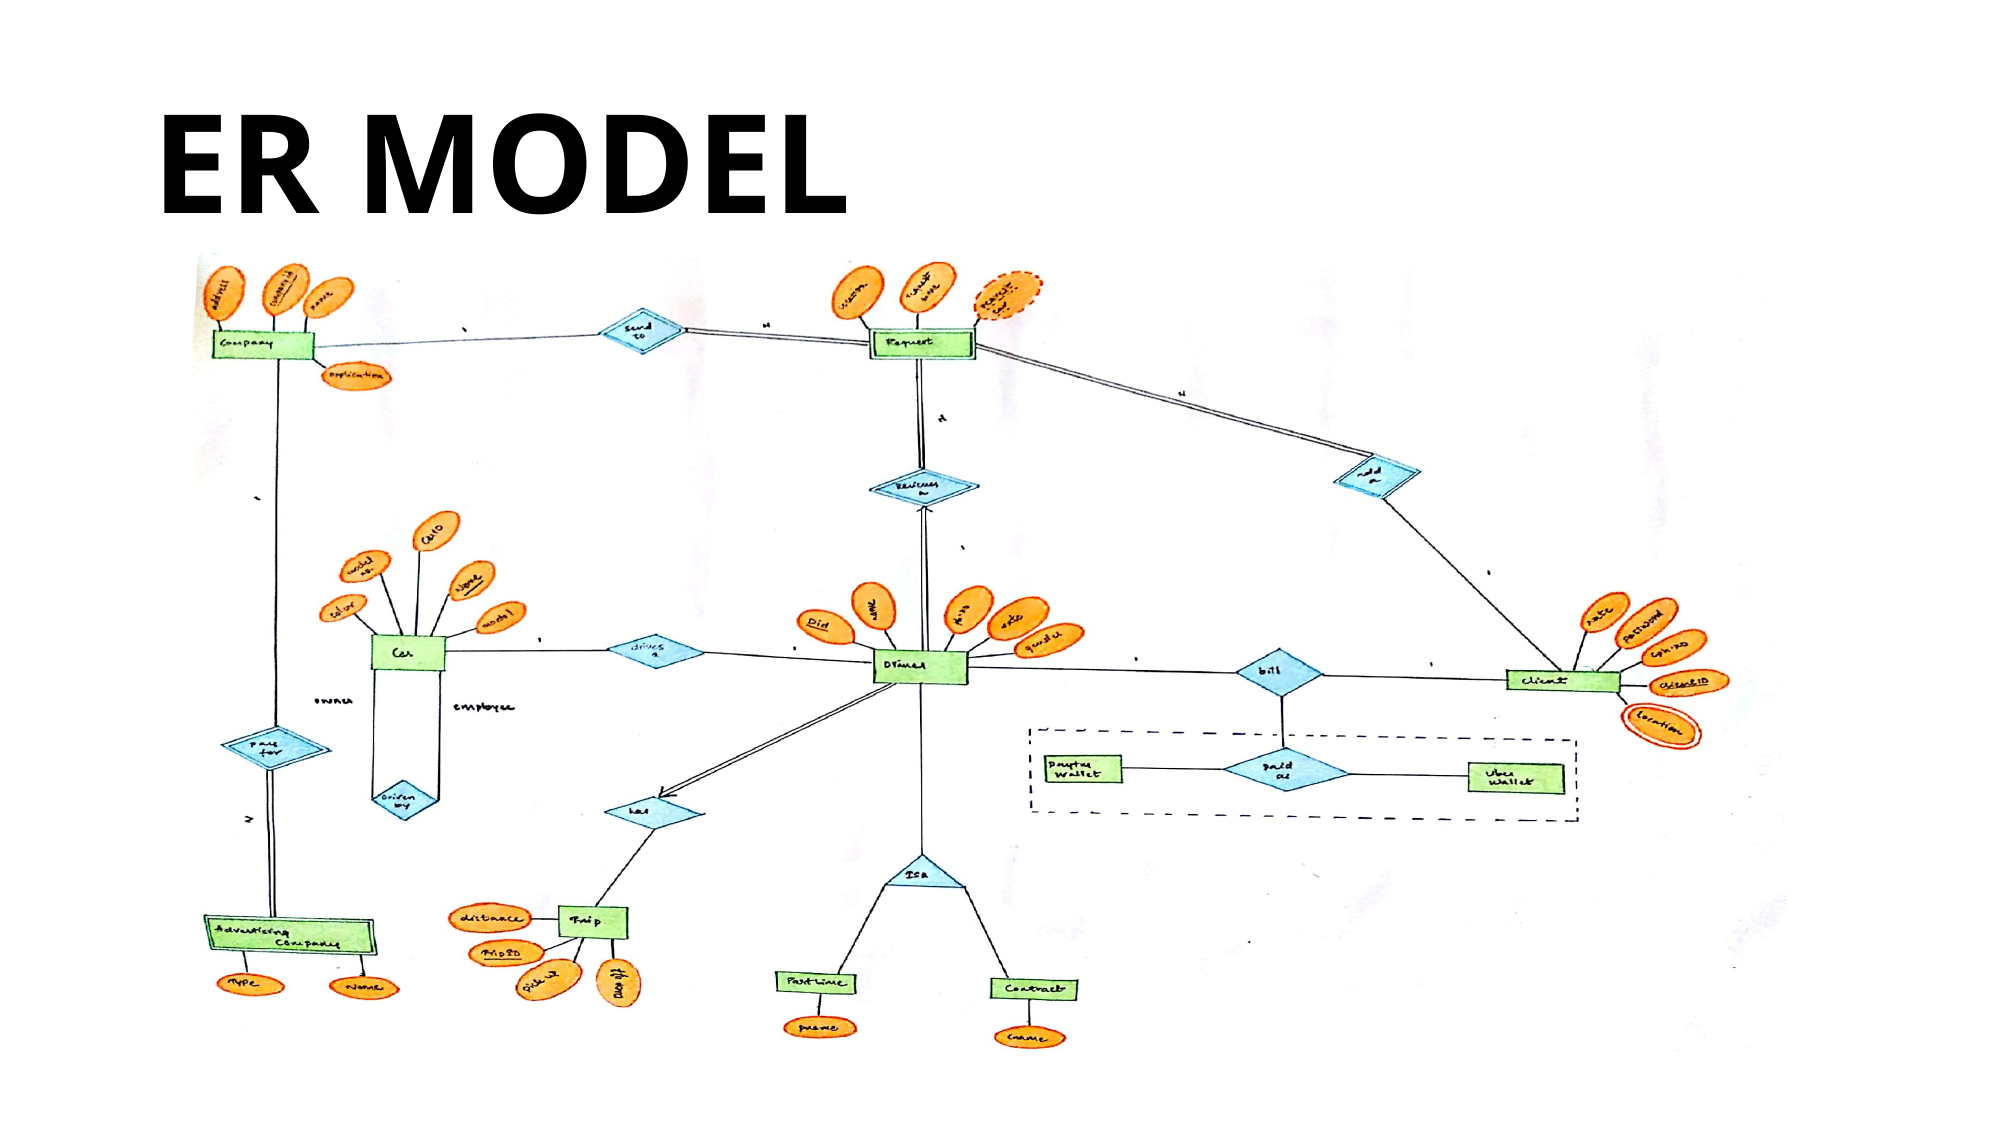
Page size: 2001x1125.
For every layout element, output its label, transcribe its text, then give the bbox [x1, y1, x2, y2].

picture [137, 222, 1824, 1106]
title ER MODEL [137, 59, 1863, 278]
